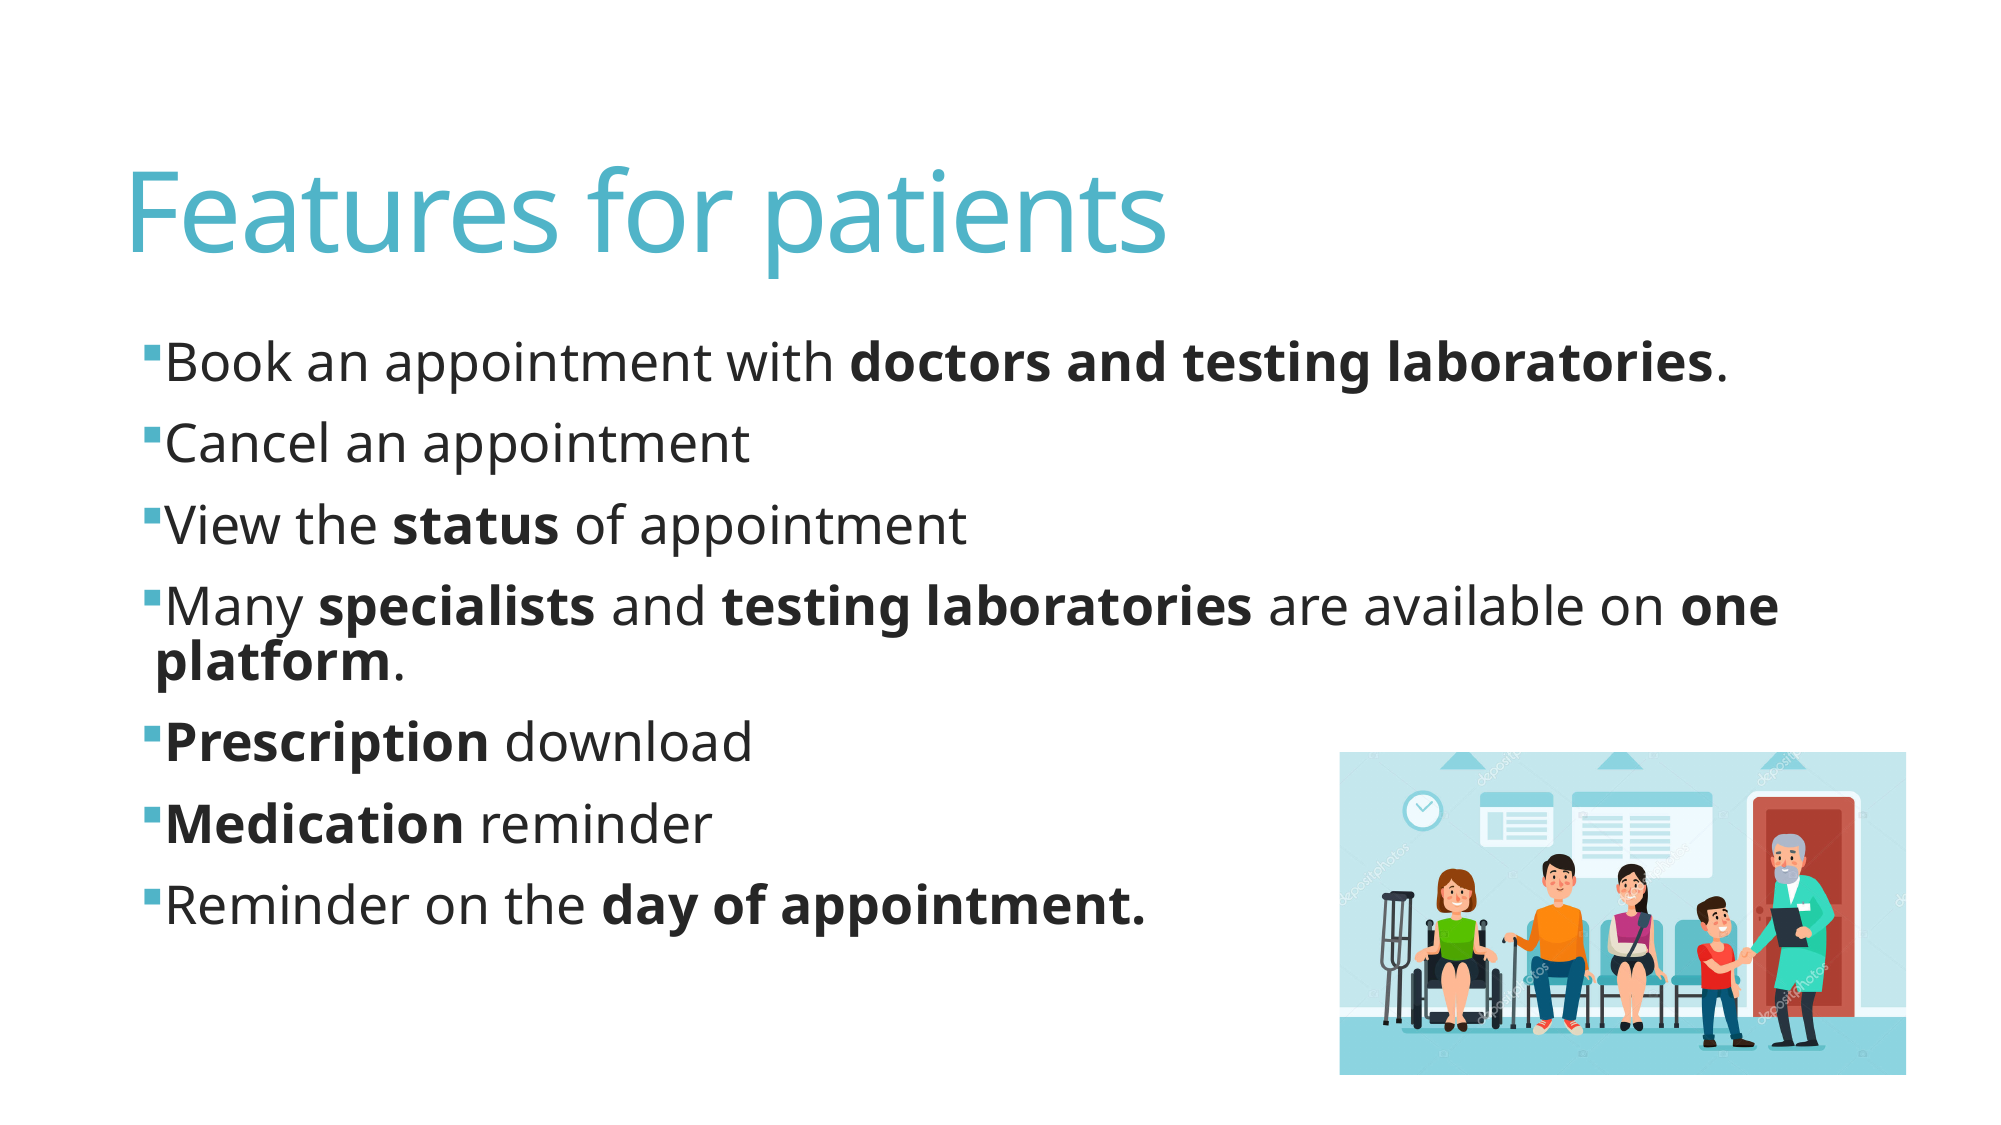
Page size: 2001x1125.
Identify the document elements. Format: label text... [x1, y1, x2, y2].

title Features for patients [107, 81, 1875, 354]
list Book an appointment with doctors and testing laboratories. Cancel an appointment View the status of appointment Many specialists and testing laboratories are available on one platform. Prescription download Medication reminder Reminder on the day of appointment. [125, 329, 1907, 948]
picture [1339, 751, 1907, 1076]
